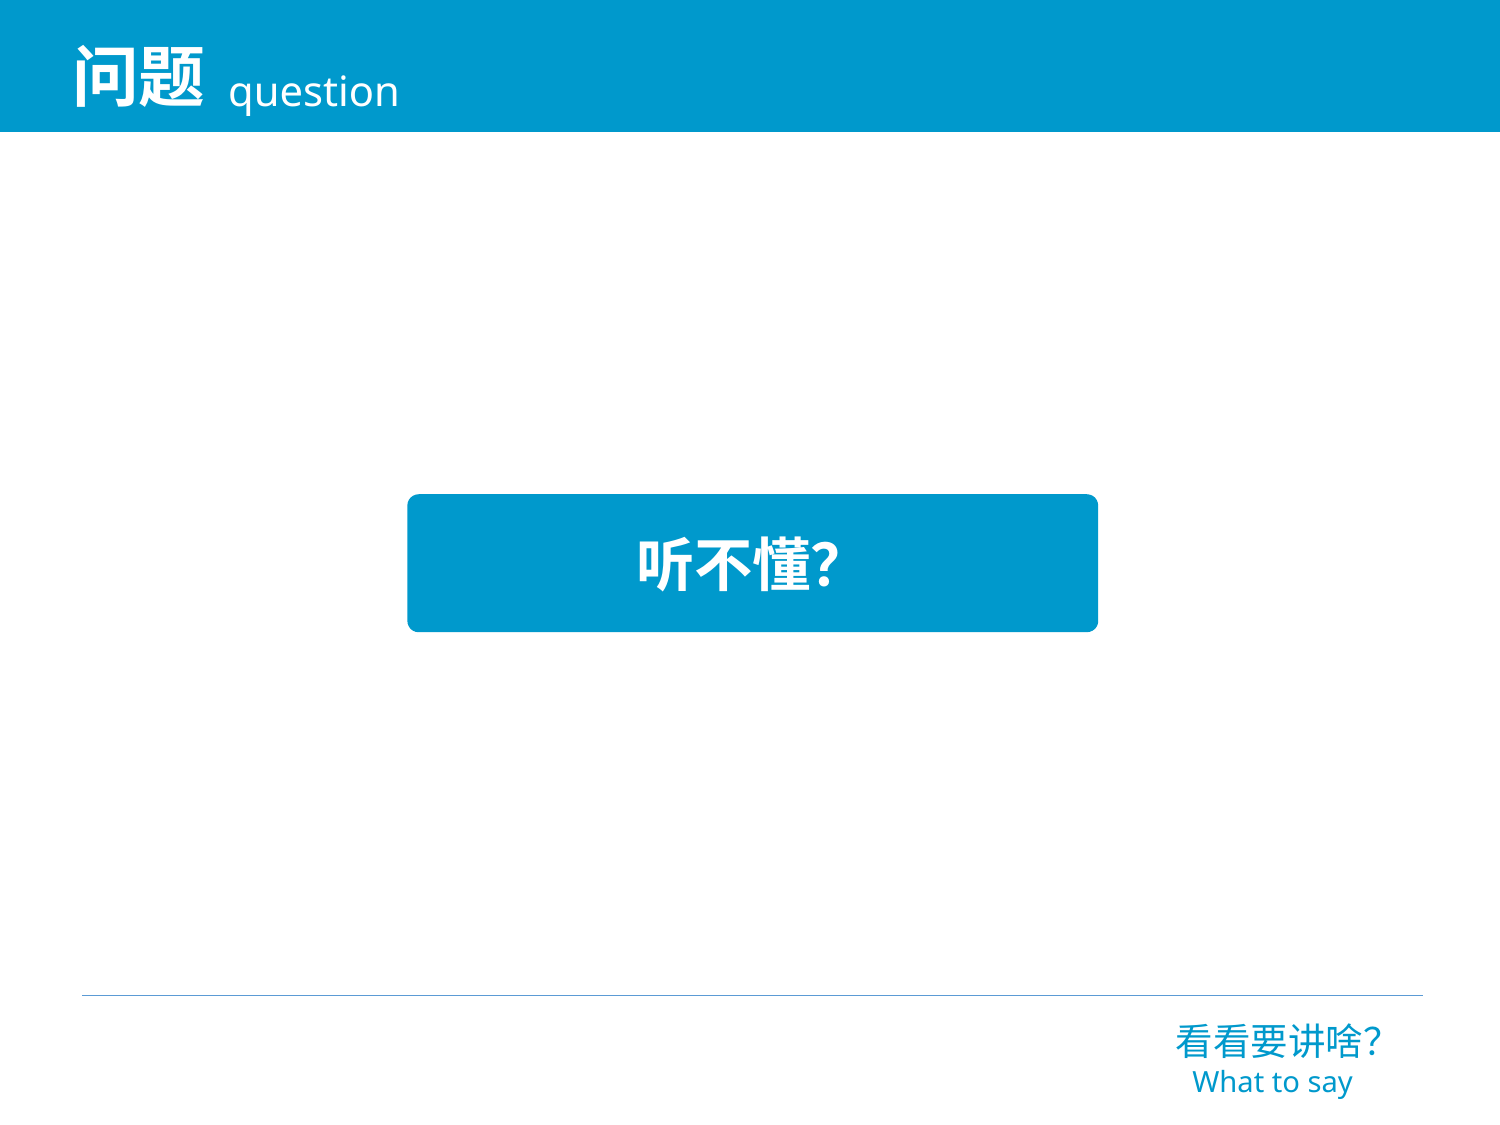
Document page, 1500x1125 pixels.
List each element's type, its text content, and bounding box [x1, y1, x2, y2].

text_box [57, 27, 561, 123]
text_box 听不懂？ [407, 494, 1099, 633]
text_box 看看要讲啥？ [1161, 1010, 1416, 1071]
text_box What to say [1177, 1055, 1369, 1106]
text_box [0, 0, 1500, 132]
